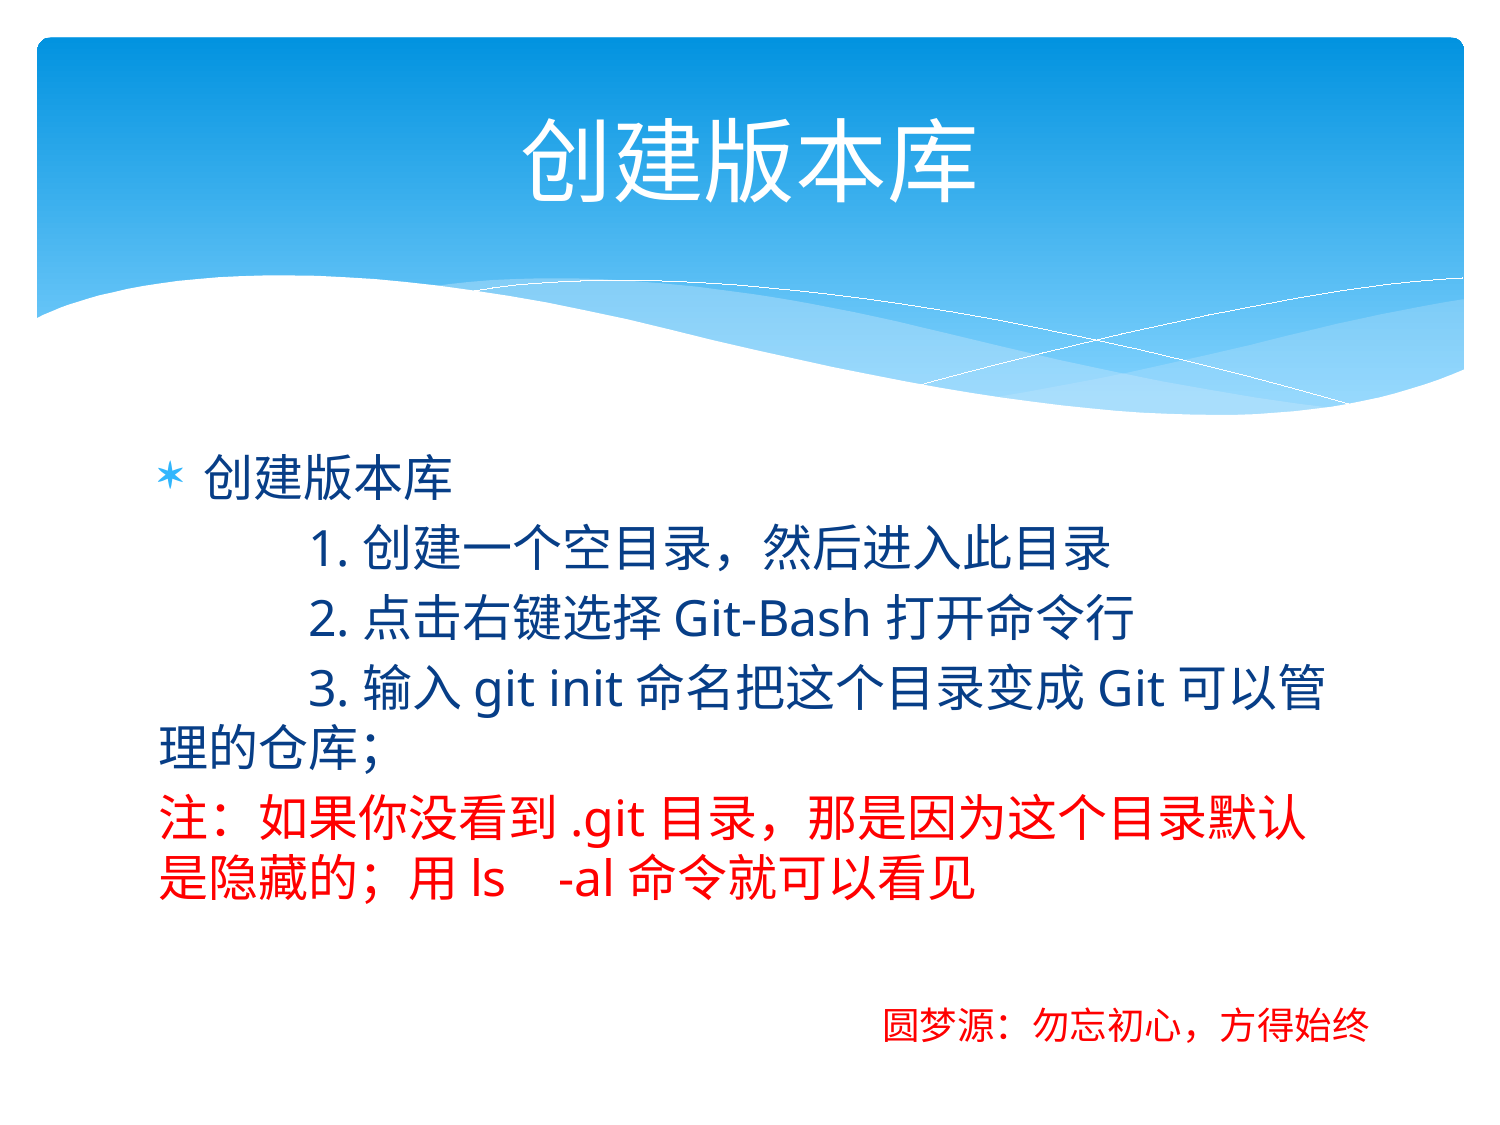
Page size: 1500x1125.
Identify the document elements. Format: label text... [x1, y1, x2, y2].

title 创建版本库 [75, 55, 1425, 261]
list 创建版本库 1.创建一个空目录，然后进入此目录 2.点击右键选择Git-Bash打开命令行 3.输入git init命名把这个目录变成Git可以管理的仓库； 注：如果你没看到.git目录，那是因为这个目录默认是隐藏的；用ls -al命令就可以看见 [143, 438, 1359, 1005]
